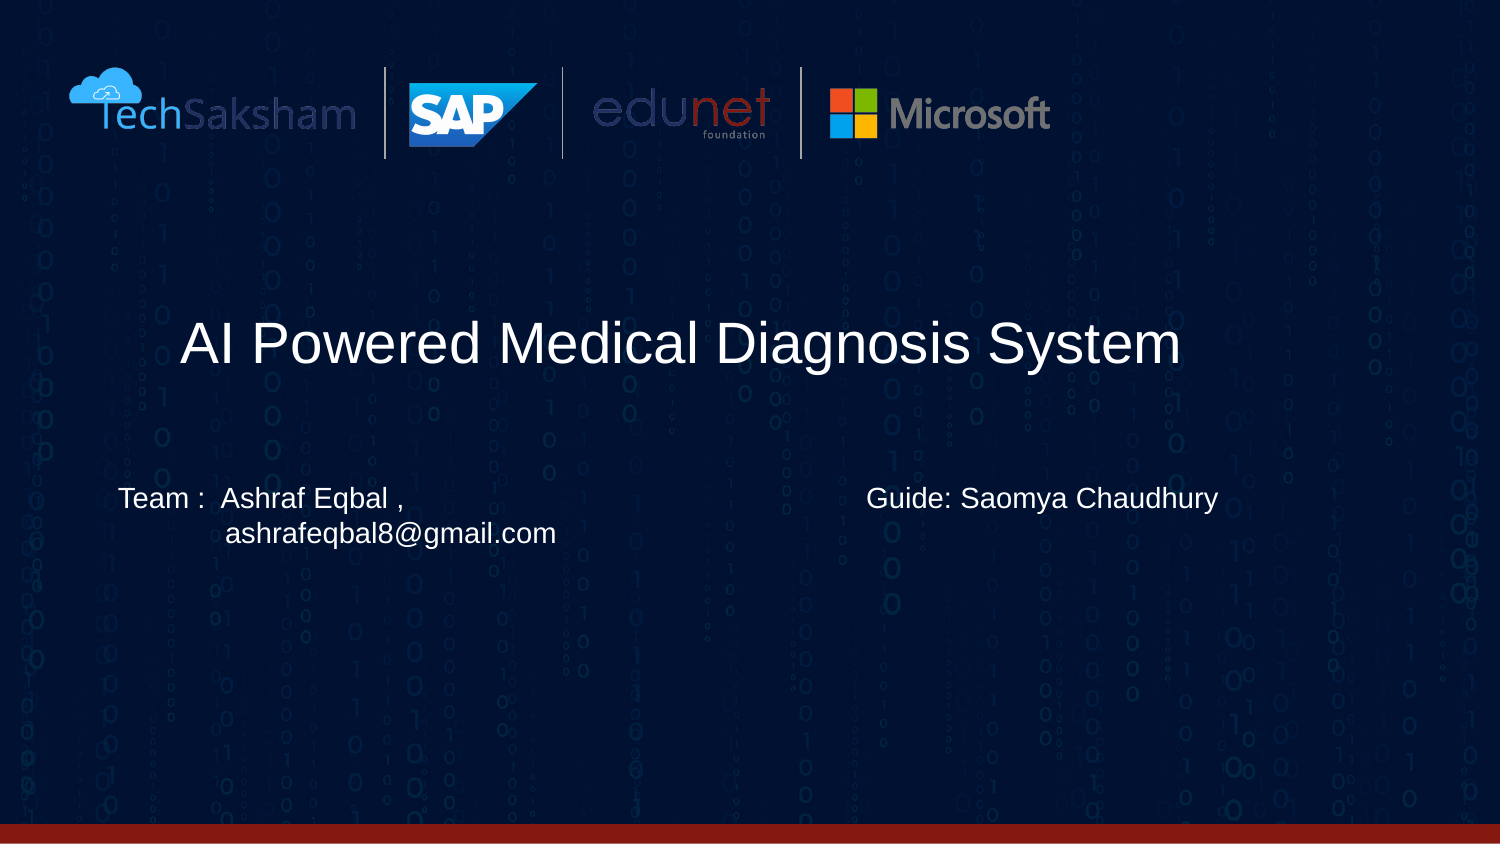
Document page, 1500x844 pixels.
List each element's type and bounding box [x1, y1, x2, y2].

picture [0, 0, 1500, 824]
text_box [62, 60, 1056, 160]
